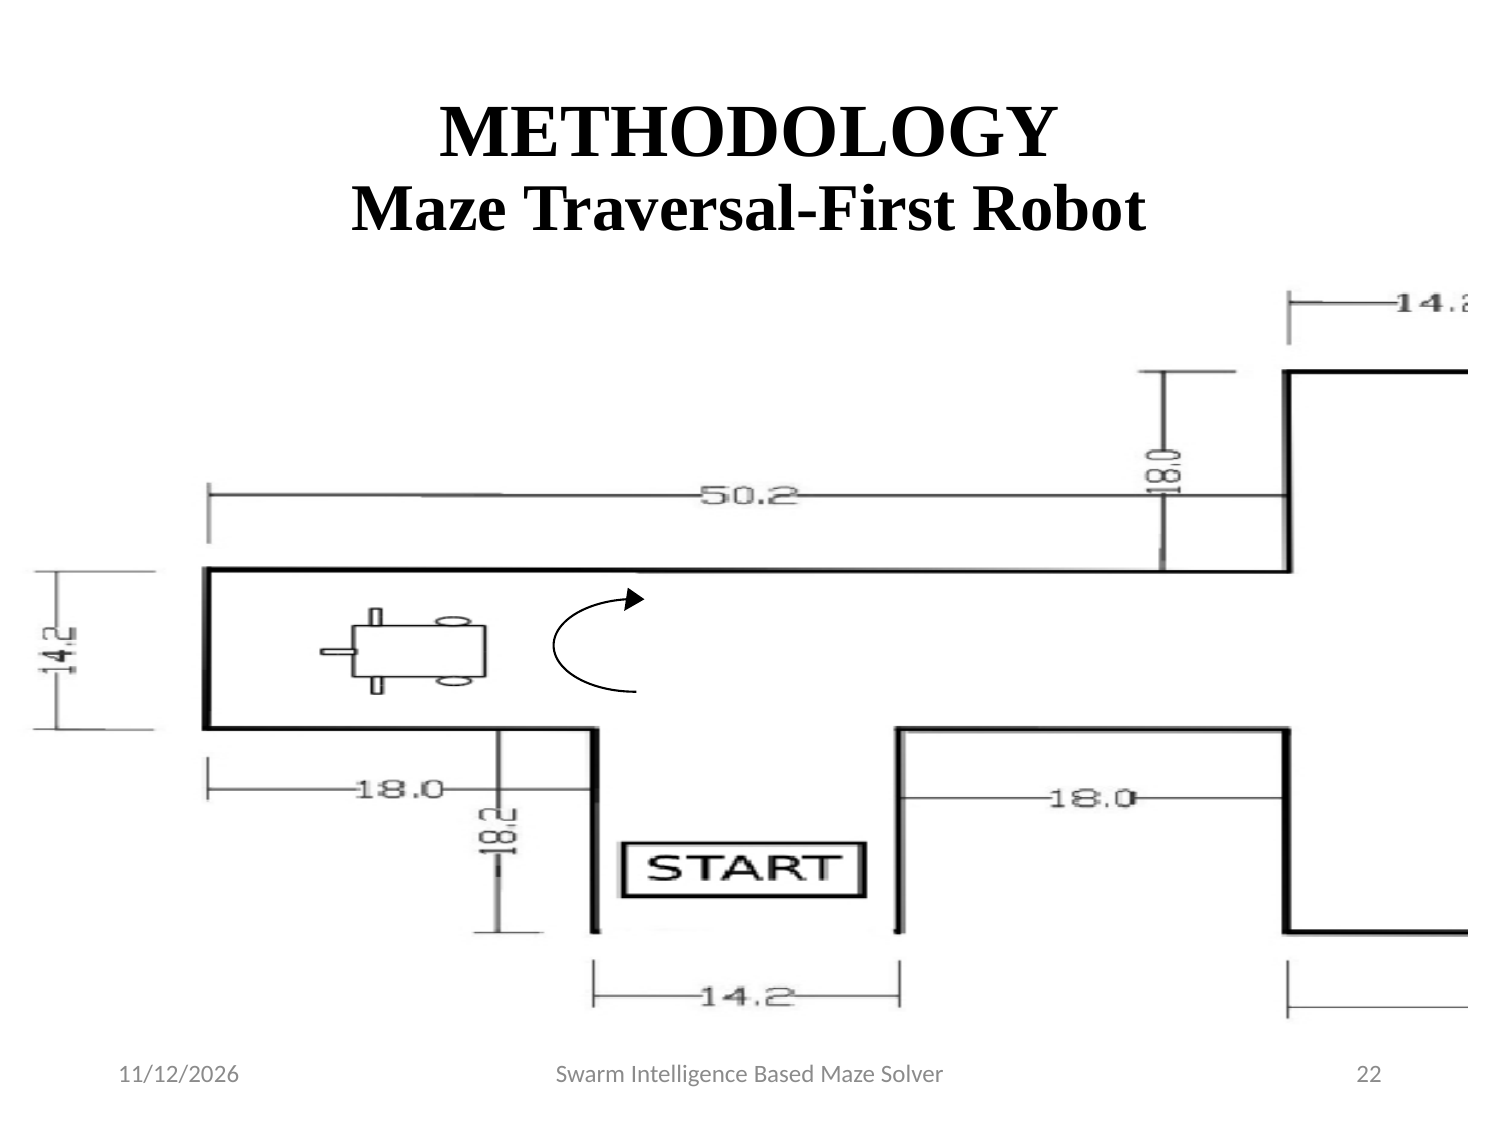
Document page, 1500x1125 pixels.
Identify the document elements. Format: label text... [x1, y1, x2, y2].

slide_number 22 [1059, 1043, 1397, 1103]
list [0, 277, 1468, 1043]
title METHODOLOGY Maze Traversal-First Robot [103, 59, 1397, 277]
footer Swarm Intelligence Based Maze Solver [496, 1043, 1004, 1103]
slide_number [103, 1043, 441, 1103]
